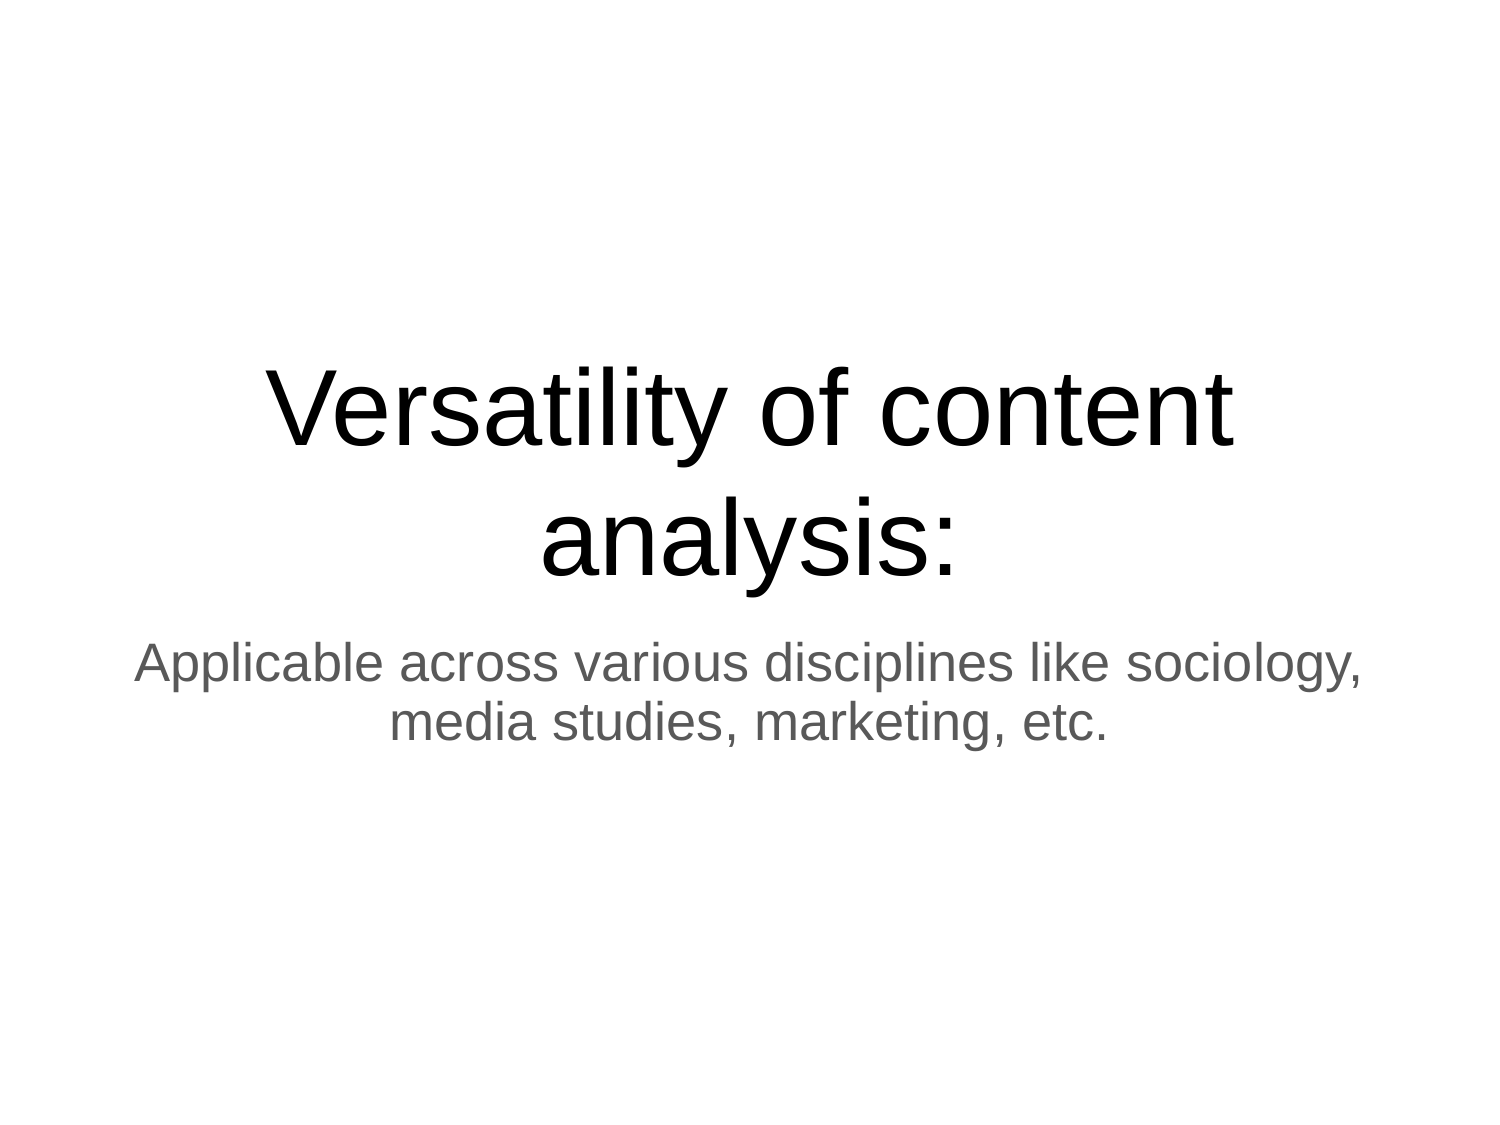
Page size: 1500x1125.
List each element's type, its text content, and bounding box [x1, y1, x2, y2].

subtitle Applicable across various disciplines like sociology, media studies, marketing, etc. [51, 619, 1449, 794]
title Versatility of content analysis: [51, 162, 1449, 612]
